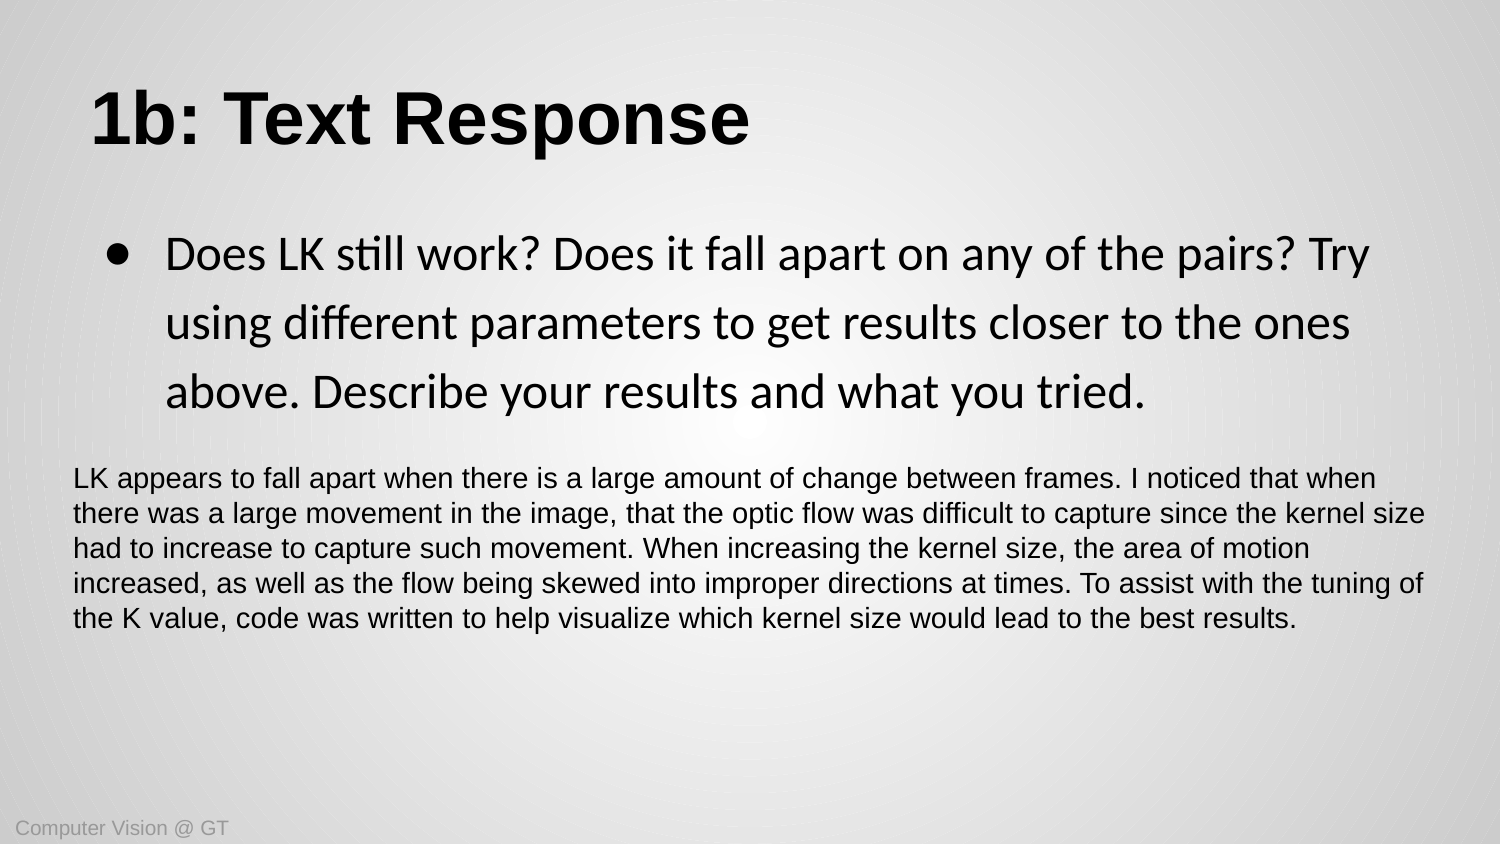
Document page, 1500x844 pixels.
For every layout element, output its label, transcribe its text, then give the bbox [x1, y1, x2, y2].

title 1b: Text Response [75, 33, 1425, 175]
list Does LK still work? Does it fall apart on any of the pairs? Try using different parameters to get results closer to the ones above. Describe your results and what you tried. [75, 196, 1425, 452]
text_box LK appears to fall apart when there is a large amount of change between frames. I noticed that when there was a large movement in the image, that the optic flow was difficult to capture since the kernel size had to increase to capture such movement. When increasing the kernel size, the area of motion increased, as well as the flow being skewed into improper directions at times. To assist with the tuning of the K value, code was written to help visualize which kernel size would lead to the best results. [58, 452, 1455, 642]
text_box Computer Vision @ GT [0, 811, 422, 844]
